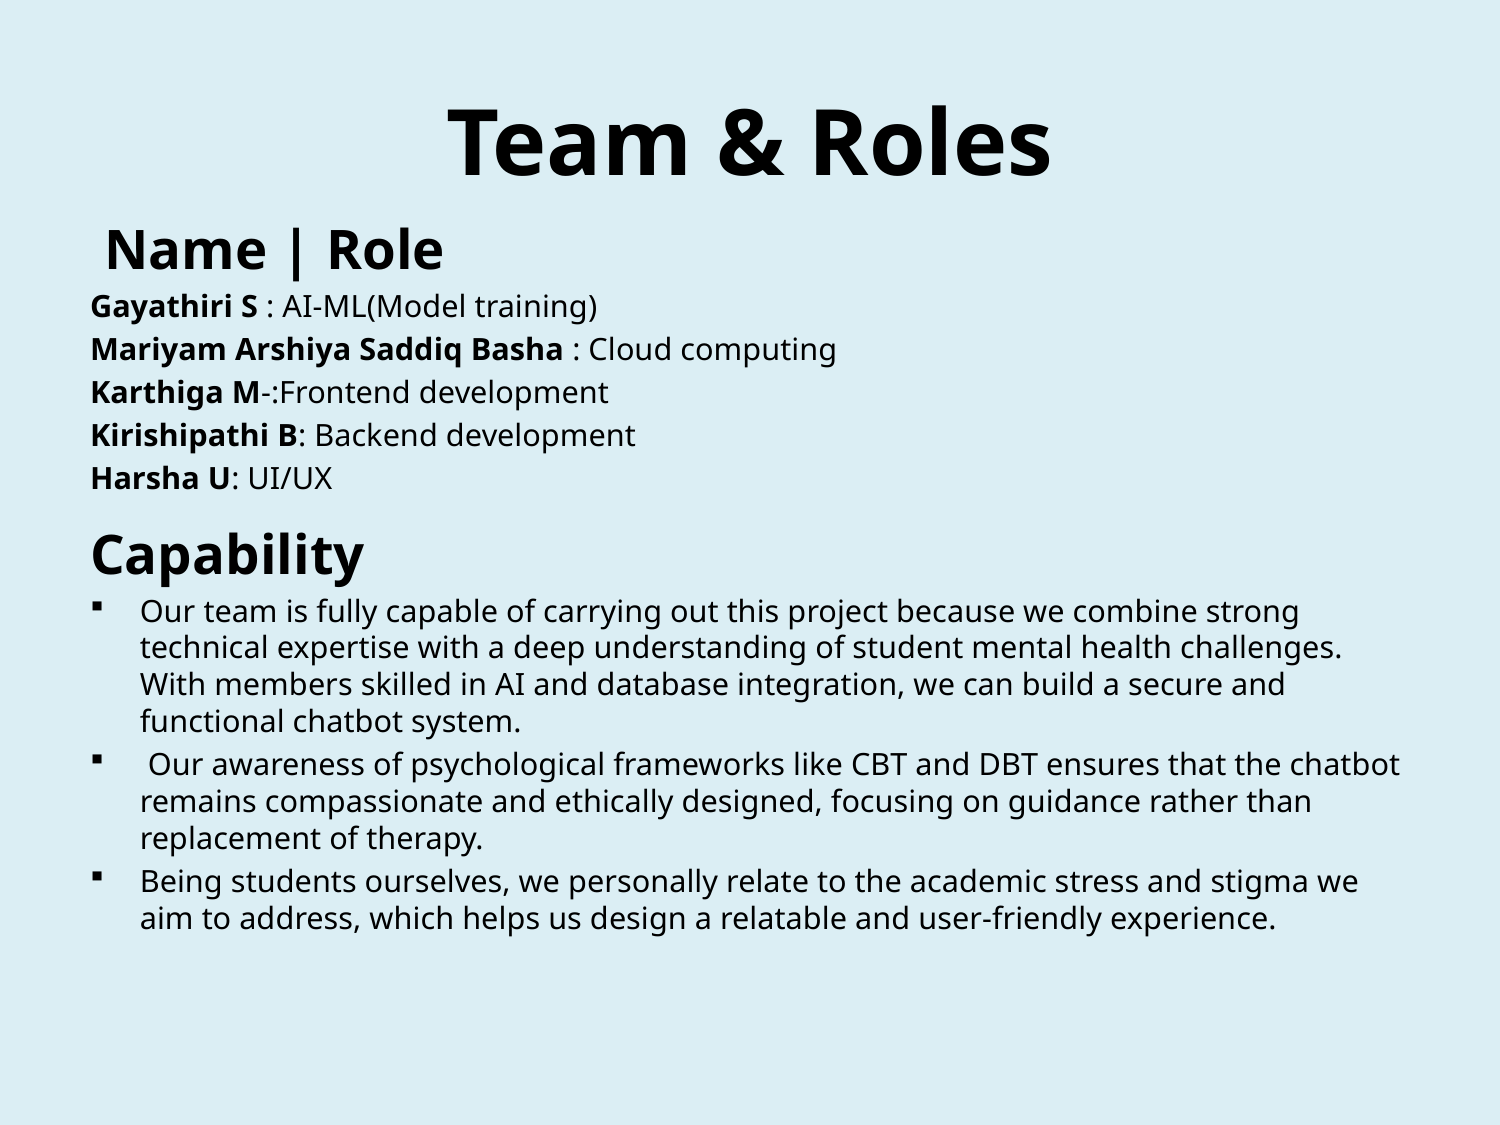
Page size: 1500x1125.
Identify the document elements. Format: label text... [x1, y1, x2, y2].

list Name | Role Gayathiri S : AI-ML(Model training) Mariyam Arshiya Saddiq Basha : Cloud computing Karthiga M-:Frontend development Kirishipathi B: Backend development Harsha U: UI/UX Capability Our team is fully capable of carrying out this project because we combine strong technical expertise with a deep understanding of student mental health challenges. With members skilled in AI and database integration, we can build a secure and functional chatbot system. Our awareness of psychological frameworks like CBT and DBT ensures that the chatbot remains compassionate and ethically designed, focusing on guidance rather than replacement of therapy. Being students ourselves, we personally relate to the academic stress and stigma we aim to address, which helps us design a relatable and user-friendly experience. [75, 207, 1425, 951]
title Team & Roles [75, 45, 1425, 207]
